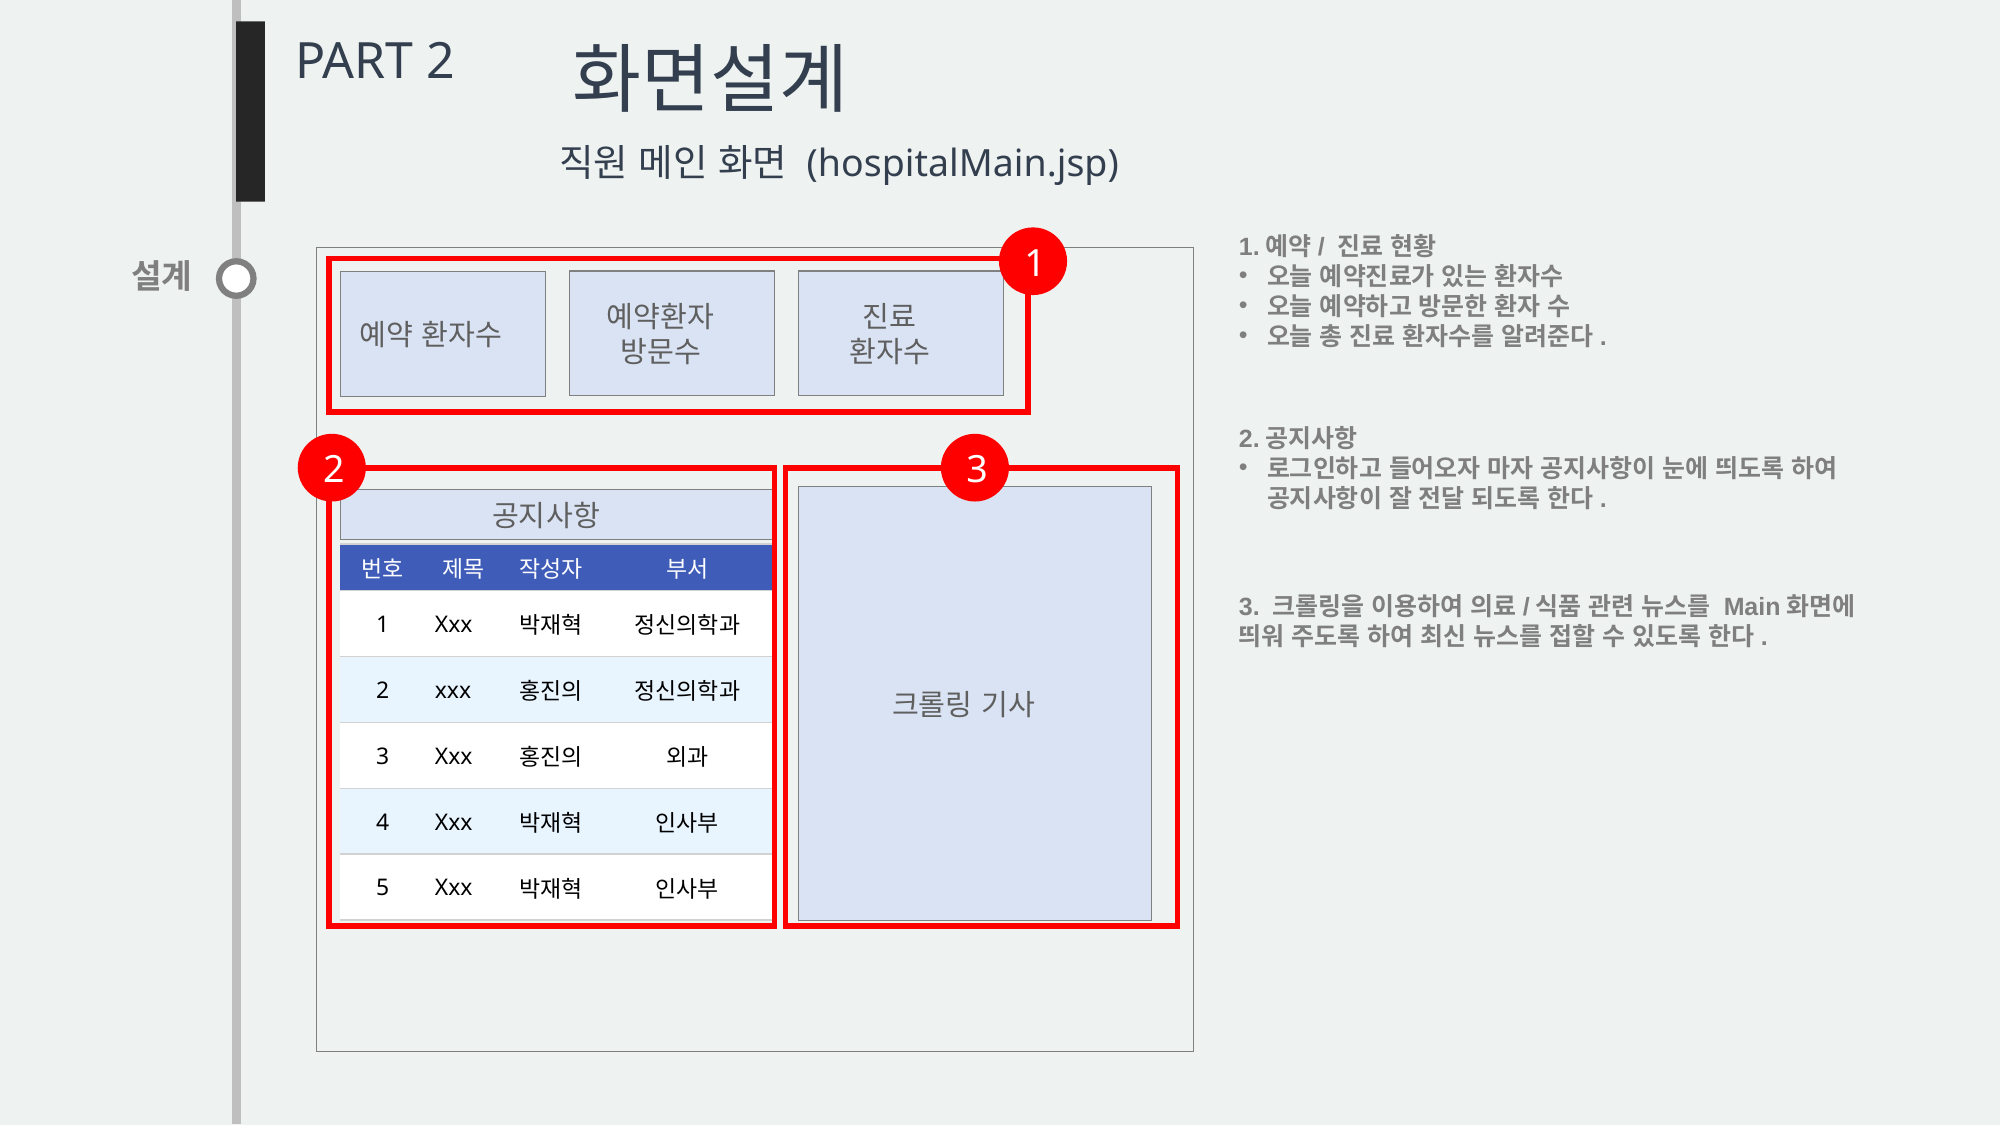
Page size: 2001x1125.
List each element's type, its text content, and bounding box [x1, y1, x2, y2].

text_box [328, 467, 775, 927]
text_box [784, 467, 1178, 927]
text_box 3 [940, 433, 1009, 502]
text_box 3. 크롤링을 이용하여 의료/식품 관련 뉴스를 Main화면에 띄워 주도록 하여 최신 뉴스를 접할 수 있도록 한다. [1224, 583, 1885, 658]
text_box 화면설계 [558, 23, 864, 129]
text_box 2 [297, 433, 366, 502]
text_box 1 [998, 227, 1068, 296]
text_box [315, 247, 1195, 1053]
text_box [218, 260, 236, 297]
text_box 2.공지사항 로그인하고 들어오자 마자 공지사항이 눈에 띄도록 하여 공지사항이 잘 전달 되도록 한다. [1224, 414, 1885, 520]
text_box 1.예약/ 진료 현황 오늘 예약진료가 있는 환자수 오늘 예약하고 방문한 환자 수 오늘 총 진료 환자수를 알려준다. [1224, 223, 1885, 358]
text_box [328, 258, 1029, 413]
text_box [237, 260, 255, 297]
text_box 직원 메인 화면 (hospitalMain.jsp) [544, 131, 1192, 191]
text_box 설계 [116, 247, 207, 303]
text_box [237, 20, 266, 203]
text_box PART 2 [280, 21, 471, 96]
